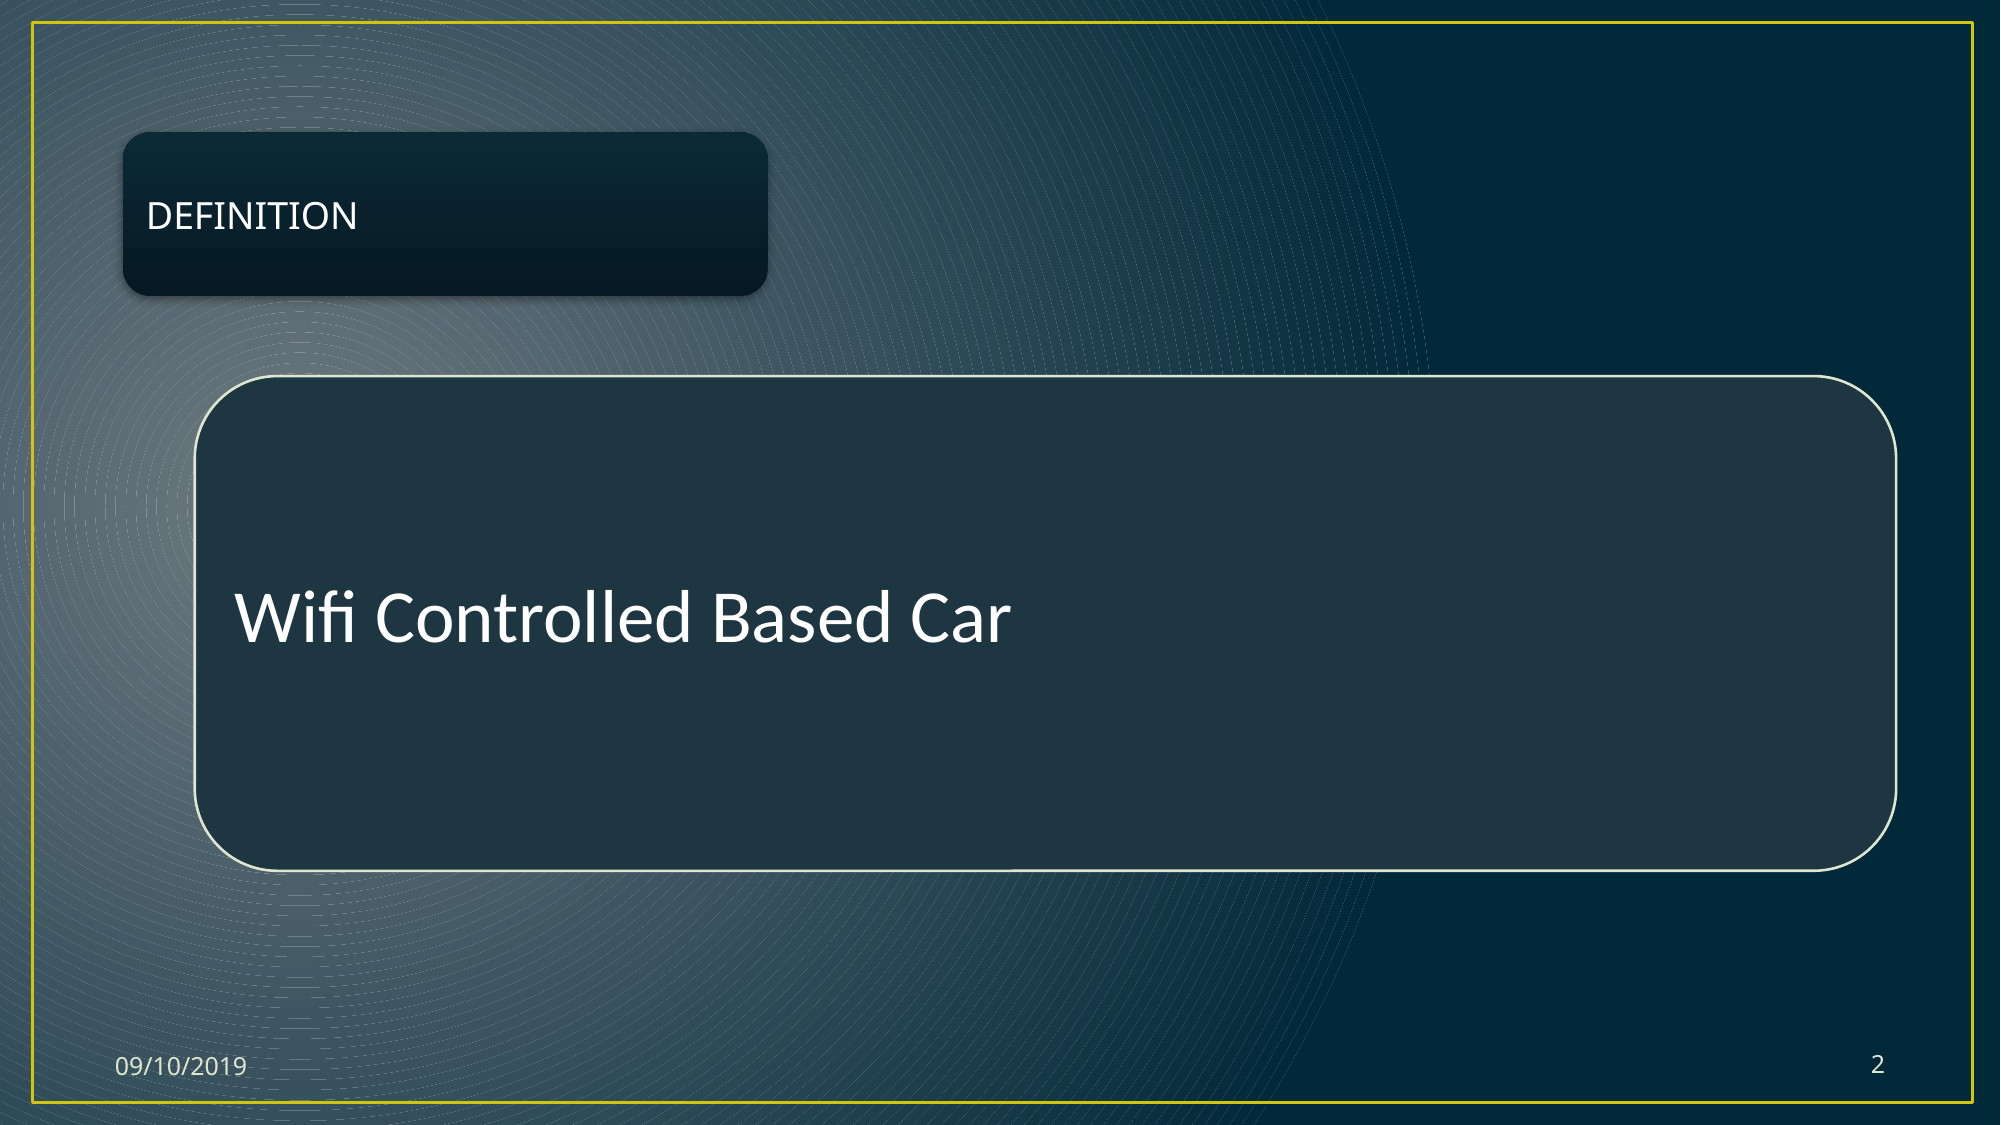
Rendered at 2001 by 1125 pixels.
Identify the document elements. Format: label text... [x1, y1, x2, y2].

picture [1329, 879, 1340, 887]
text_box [122, 132, 768, 297]
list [194, 375, 1897, 872]
slide_number 2 [1433, 1035, 1900, 1096]
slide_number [99, 1035, 567, 1096]
picture [1388, 370, 1398, 374]
